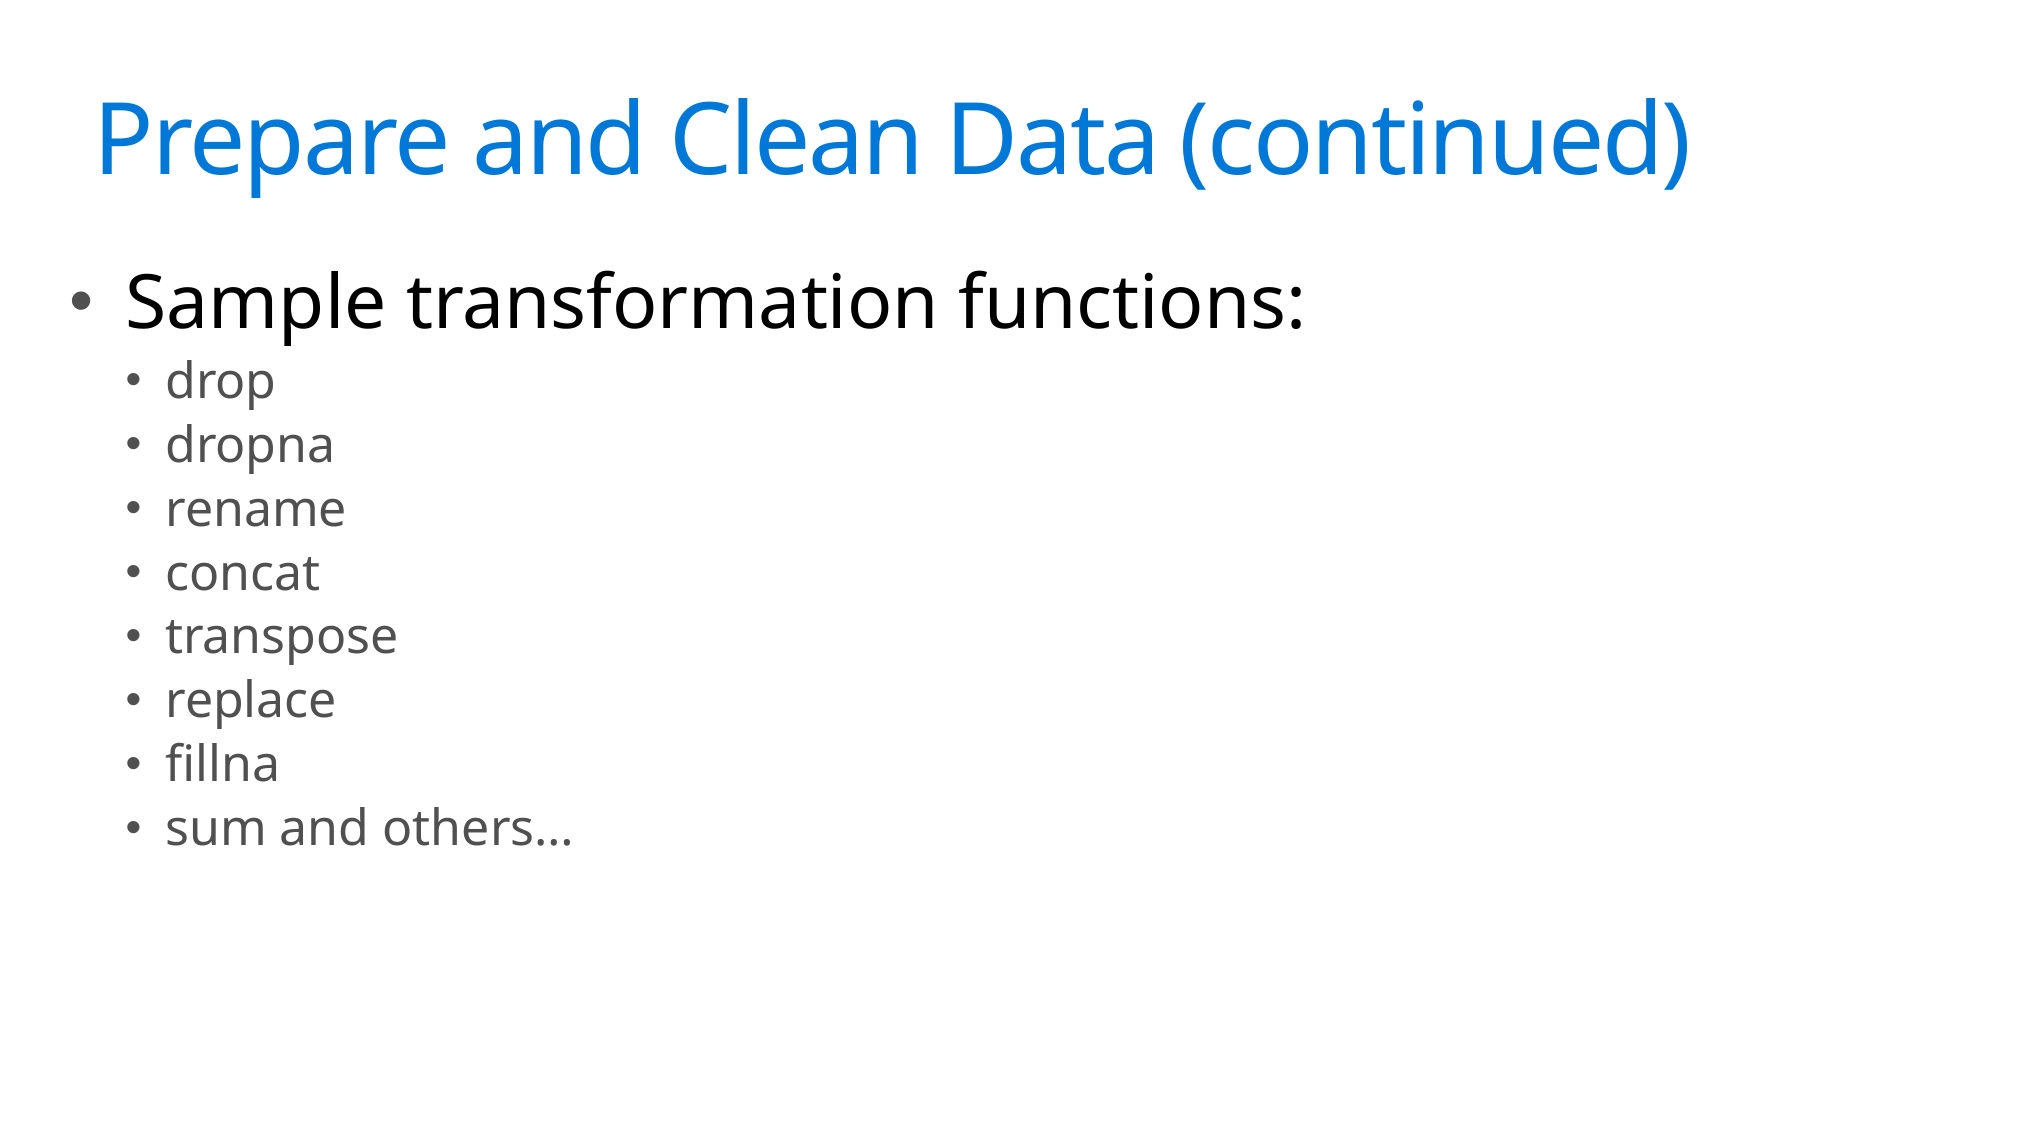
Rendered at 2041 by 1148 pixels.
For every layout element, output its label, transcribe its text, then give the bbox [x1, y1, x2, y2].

title Science? [45, 48, 1996, 199]
text_box Prepare and Clean Data (continued) [70, 73, 2021, 224]
list Sample transformation functions: drop dropna rename concat transpose replace fillna sum and others… [45, 248, 1995, 895]
